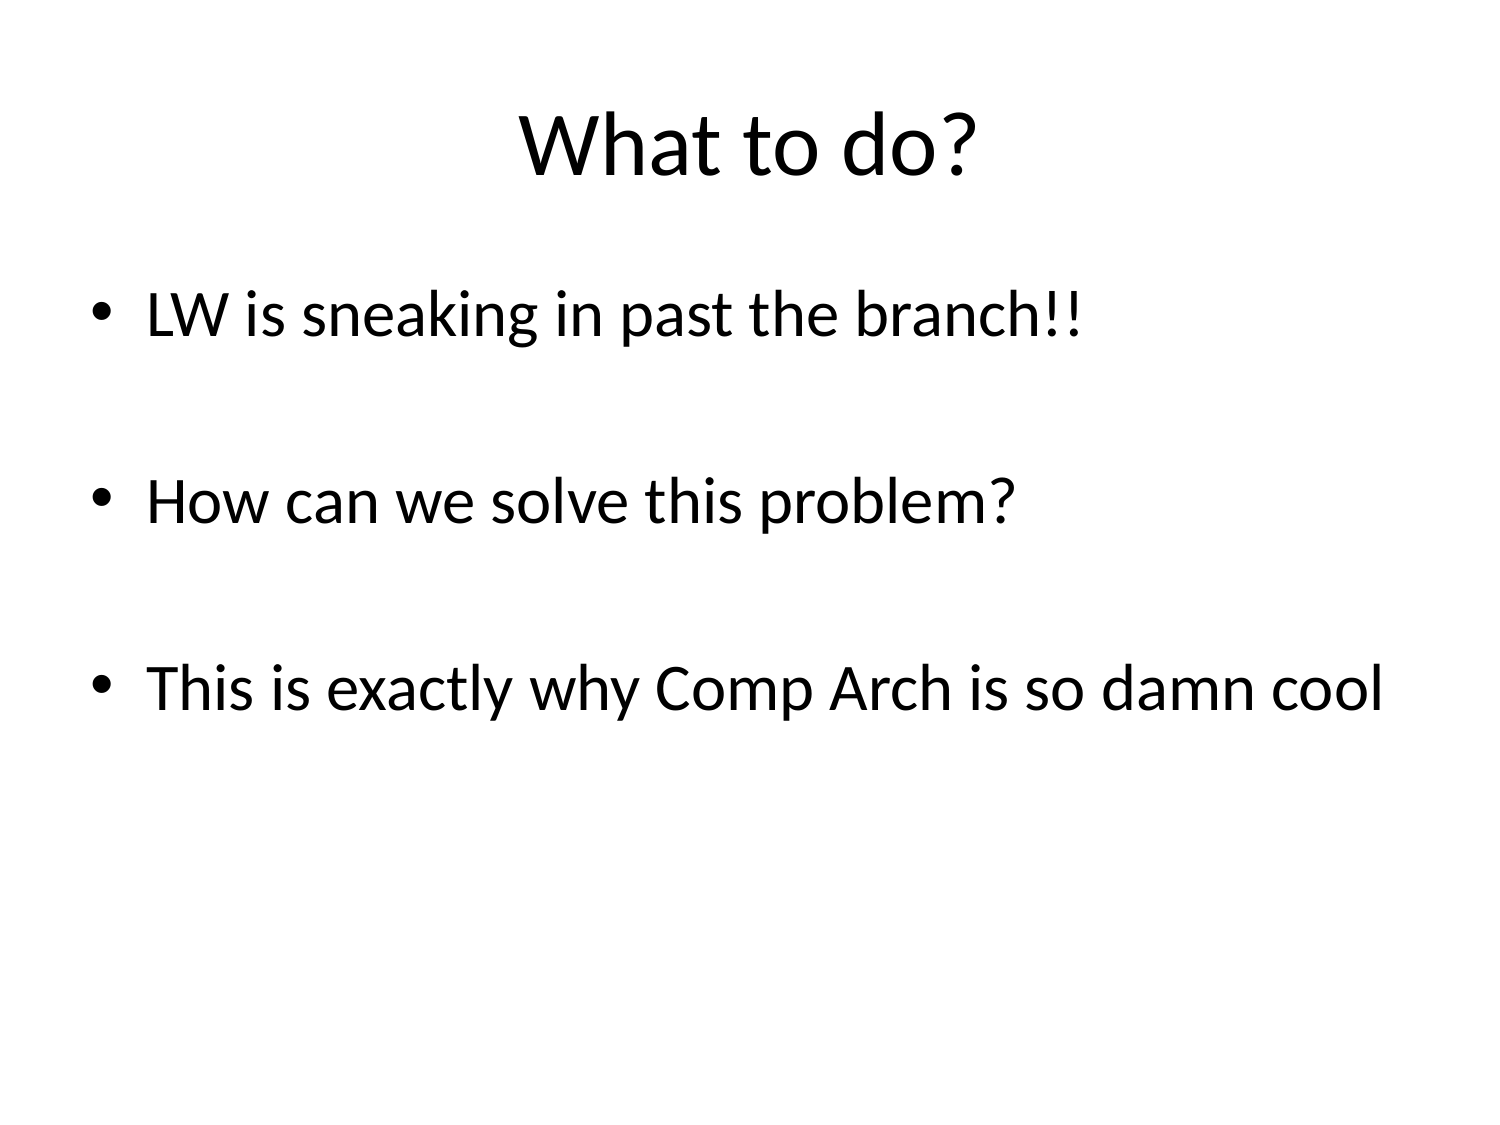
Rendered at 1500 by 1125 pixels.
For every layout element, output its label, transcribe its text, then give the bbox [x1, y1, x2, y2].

list LW is sneaking in past the branch!! How can we solve this problem? This is exactly why Comp Arch is so damn cool [75, 262, 1425, 1005]
title What to do? [75, 45, 1425, 233]
